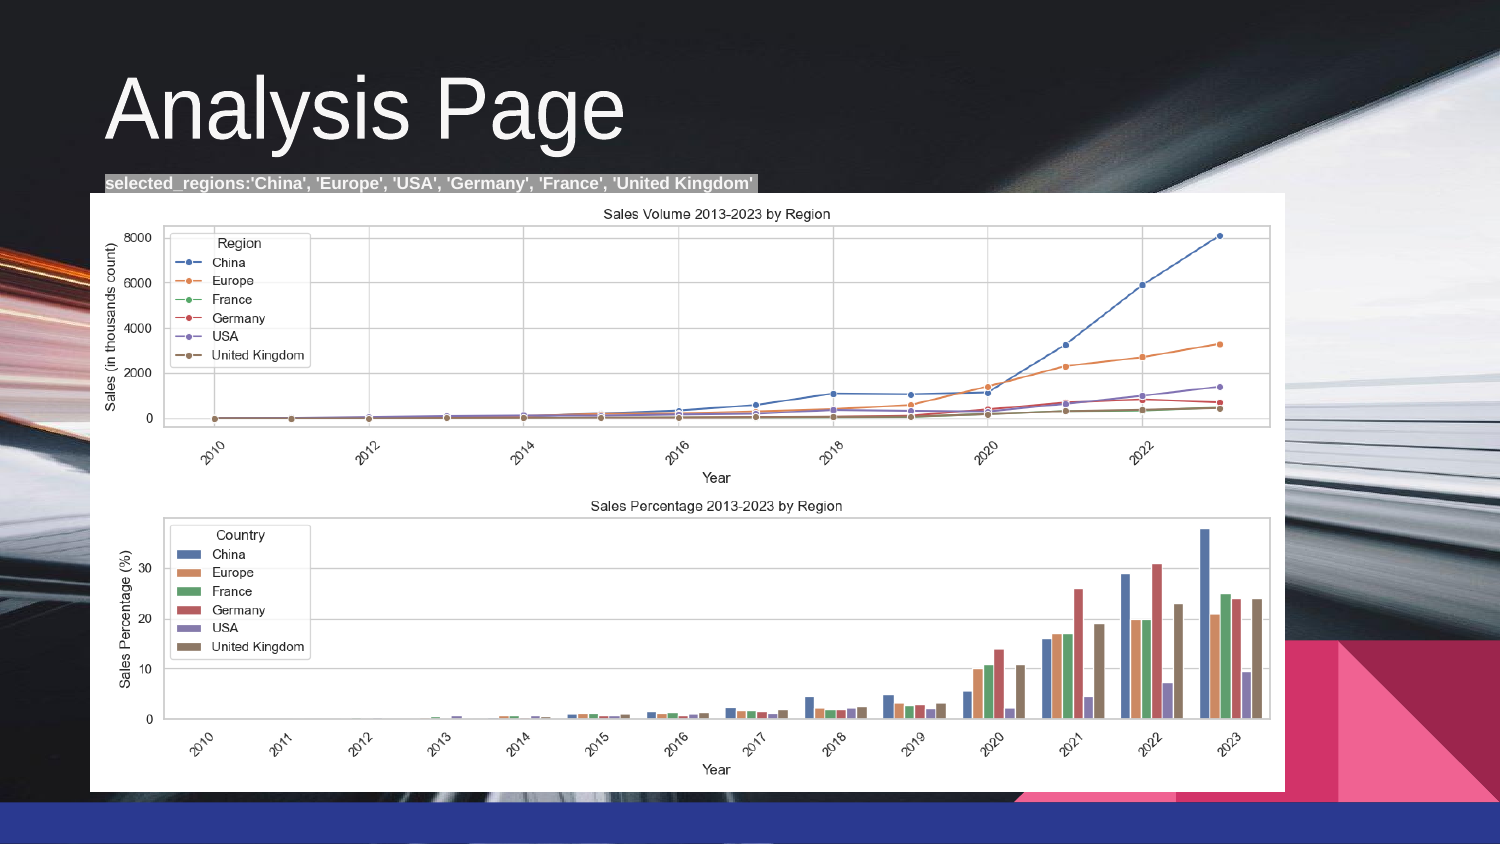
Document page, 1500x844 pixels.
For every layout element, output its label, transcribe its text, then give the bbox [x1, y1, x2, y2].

picture [0, 0, 1500, 802]
list selected_regions:'China', 'Europe', 'USA', 'Germany', 'France', 'United Kingdom' [90, 147, 1285, 193]
